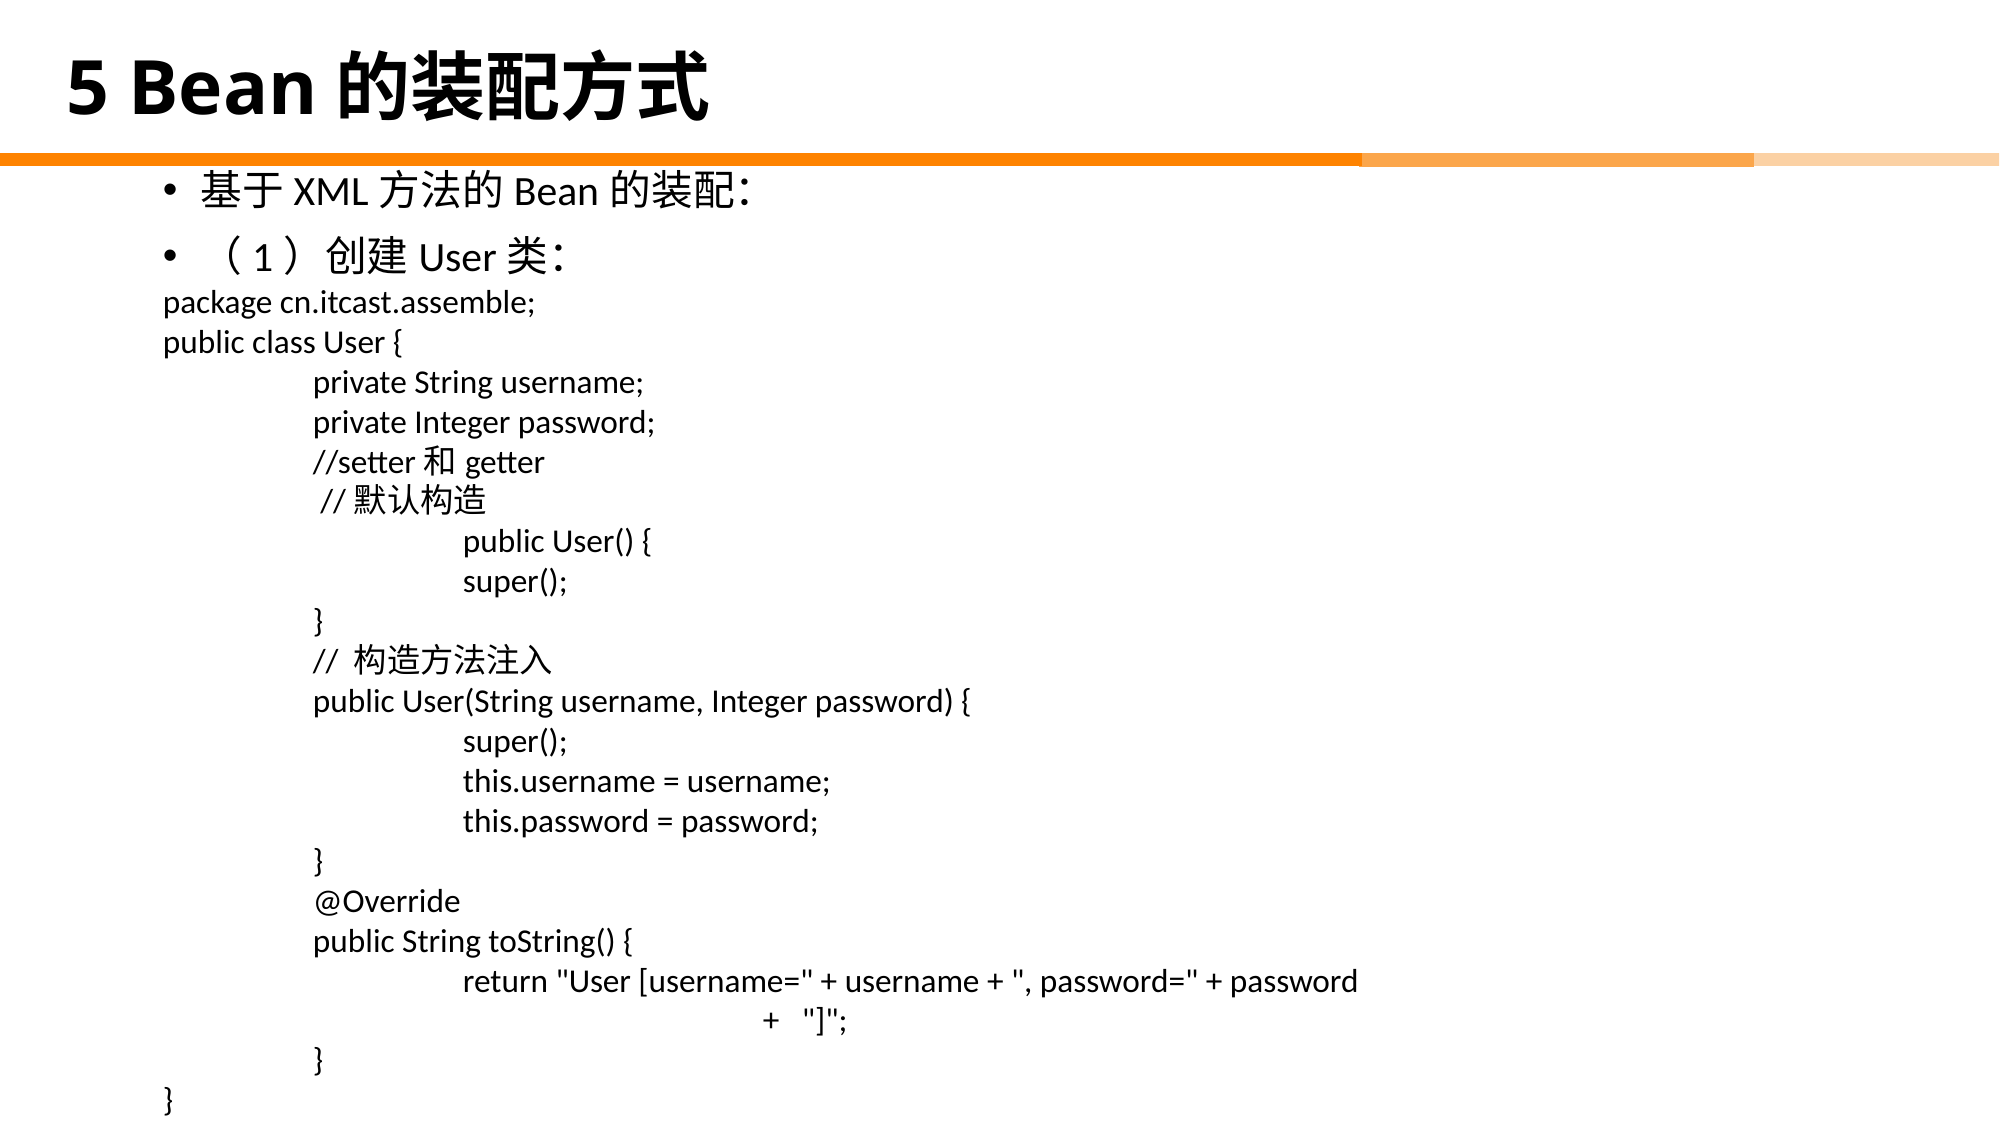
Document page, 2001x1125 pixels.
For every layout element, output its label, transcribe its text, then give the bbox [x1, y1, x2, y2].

list 基于XML方法的Bean的装配： （1）创建User类： package cn.itcast.assemble; public class User { private String username; private Integer password; //setter和getter //默认构造 public User() { super(); } // 构造方法注入 public User(String username, Integer password) { super(); this.username = username; this.password = password; } @Override public String toString() { return "User [username=" + username + ", password=" + password + "]"; } } [147, 161, 1821, 1112]
title 5 Bean的装配方式 [50, 40, 1602, 142]
picture [0, 153, 2000, 166]
